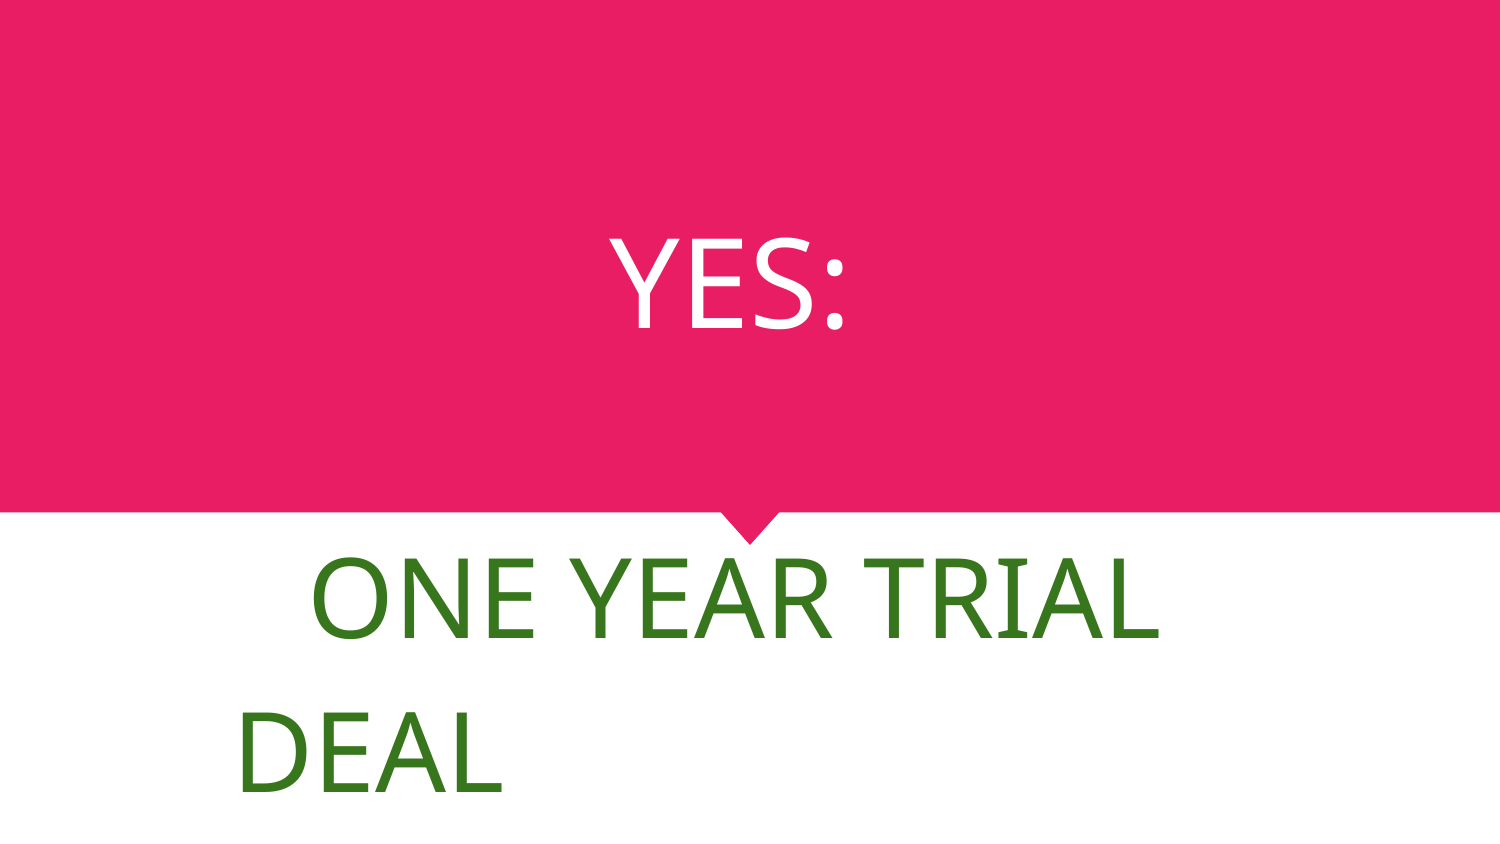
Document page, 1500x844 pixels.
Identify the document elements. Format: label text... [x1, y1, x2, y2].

subtitle ONE YEAR TRIAL DEAL [67, 557, 1427, 765]
title YES: [67, 105, 1427, 452]
